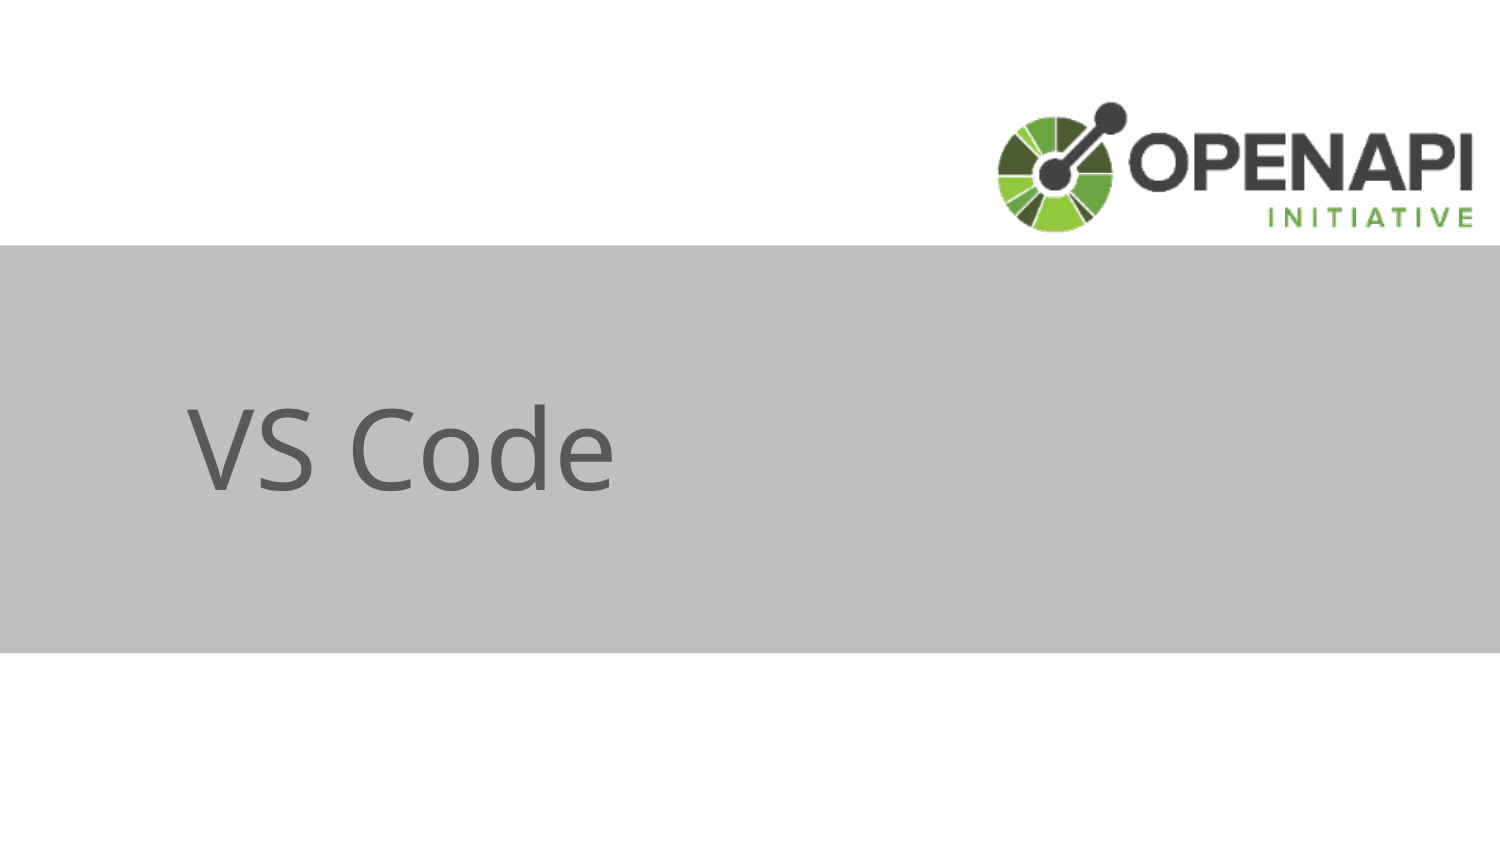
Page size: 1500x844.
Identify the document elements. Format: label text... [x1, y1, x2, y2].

picture [988, 92, 1483, 243]
title VS Code [187, 401, 1341, 514]
